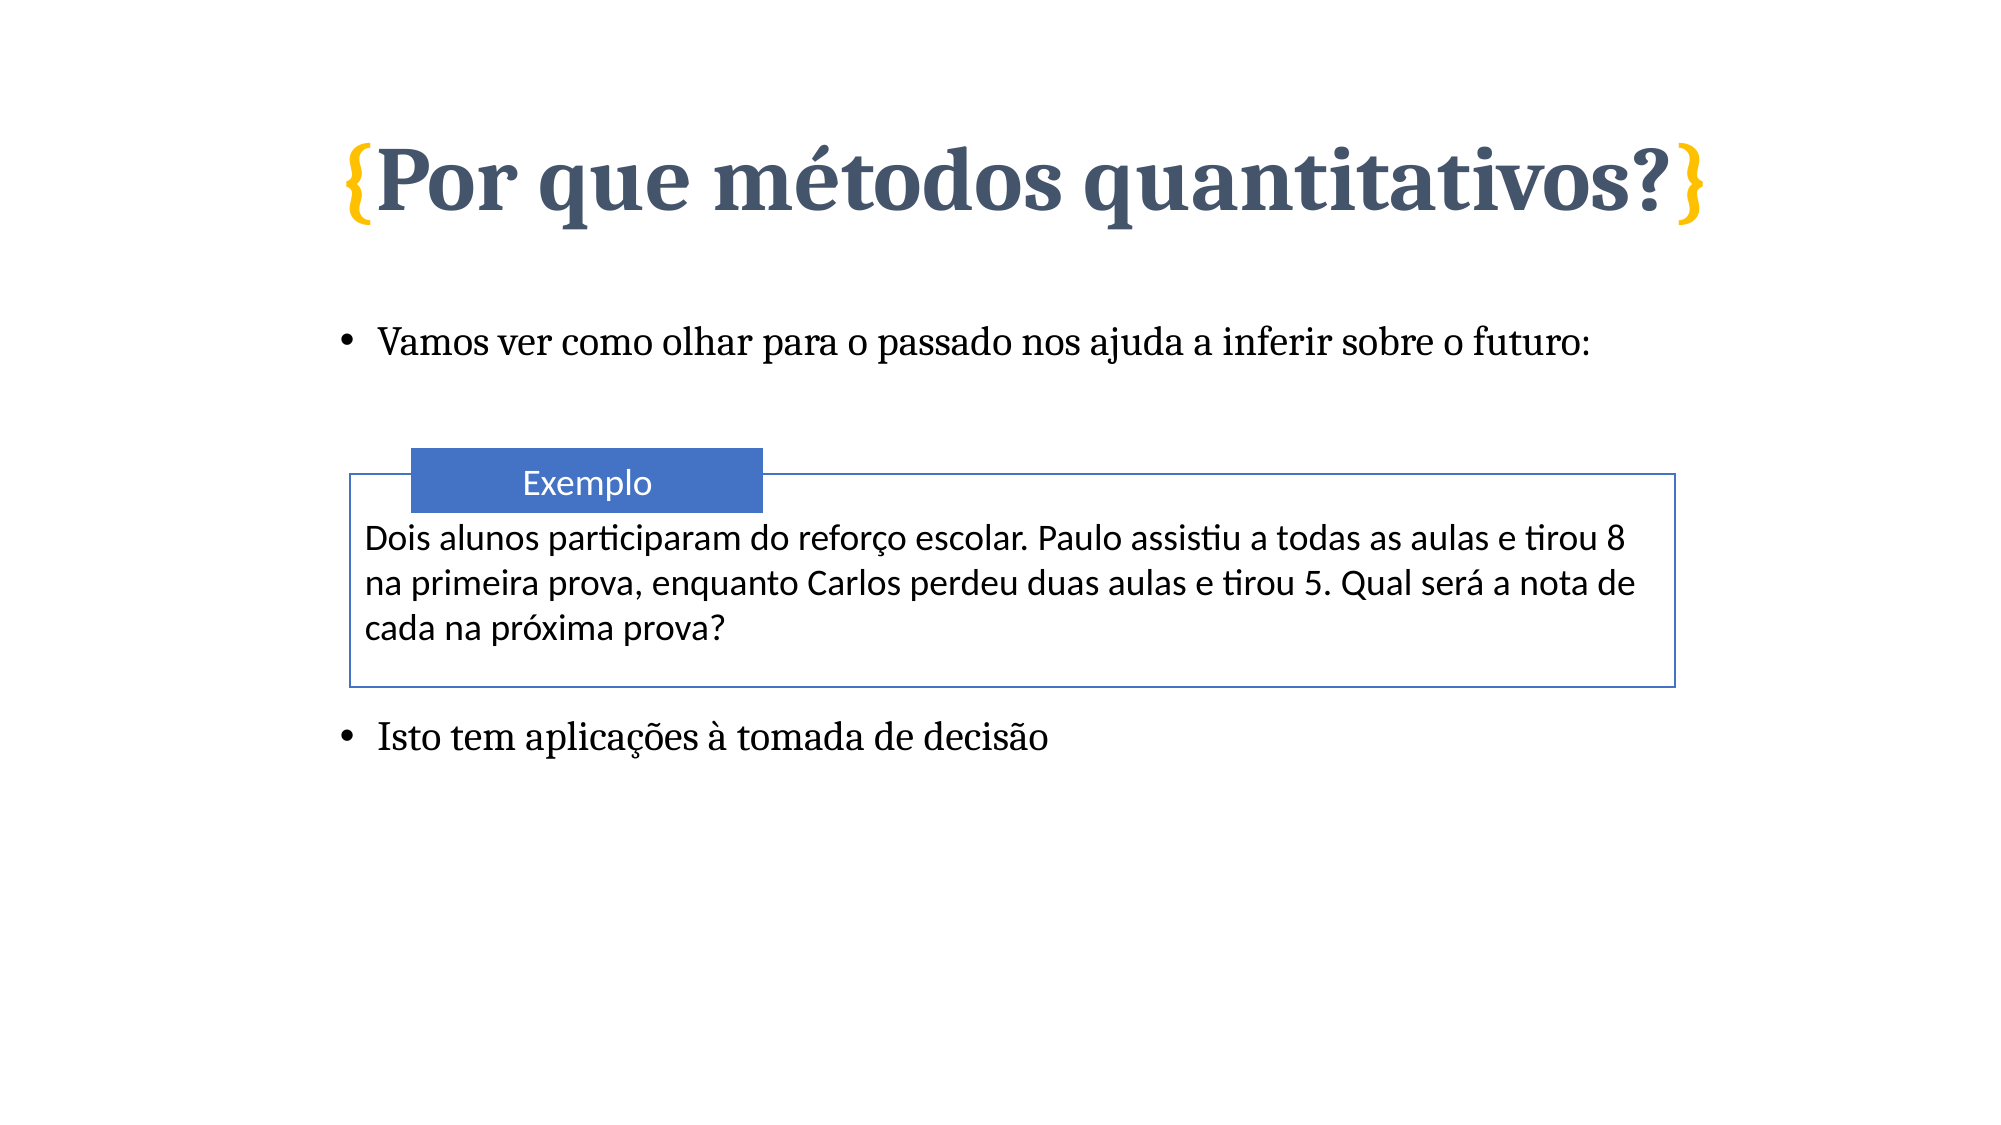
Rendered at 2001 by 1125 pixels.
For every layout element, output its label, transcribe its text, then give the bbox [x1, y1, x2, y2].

text_box Dois alunos participaram do reforço escolar. Paulo assistiu a todas as aulas e tirou 8 na primeira prova, enquanto Carlos perdeu duas aulas e tirou 5. Qual será a nota de cada na próxima prova? [349, 473, 1676, 688]
text_box Exemplo [411, 448, 763, 513]
list Vamos ver como olhar para o passado nos ajuda a inferir sobre o futuro: Isto tem aplicações à tomada de decisão [324, 311, 1675, 1055]
text_box {Por que métodos quantitativos?} [324, 86, 1754, 275]
